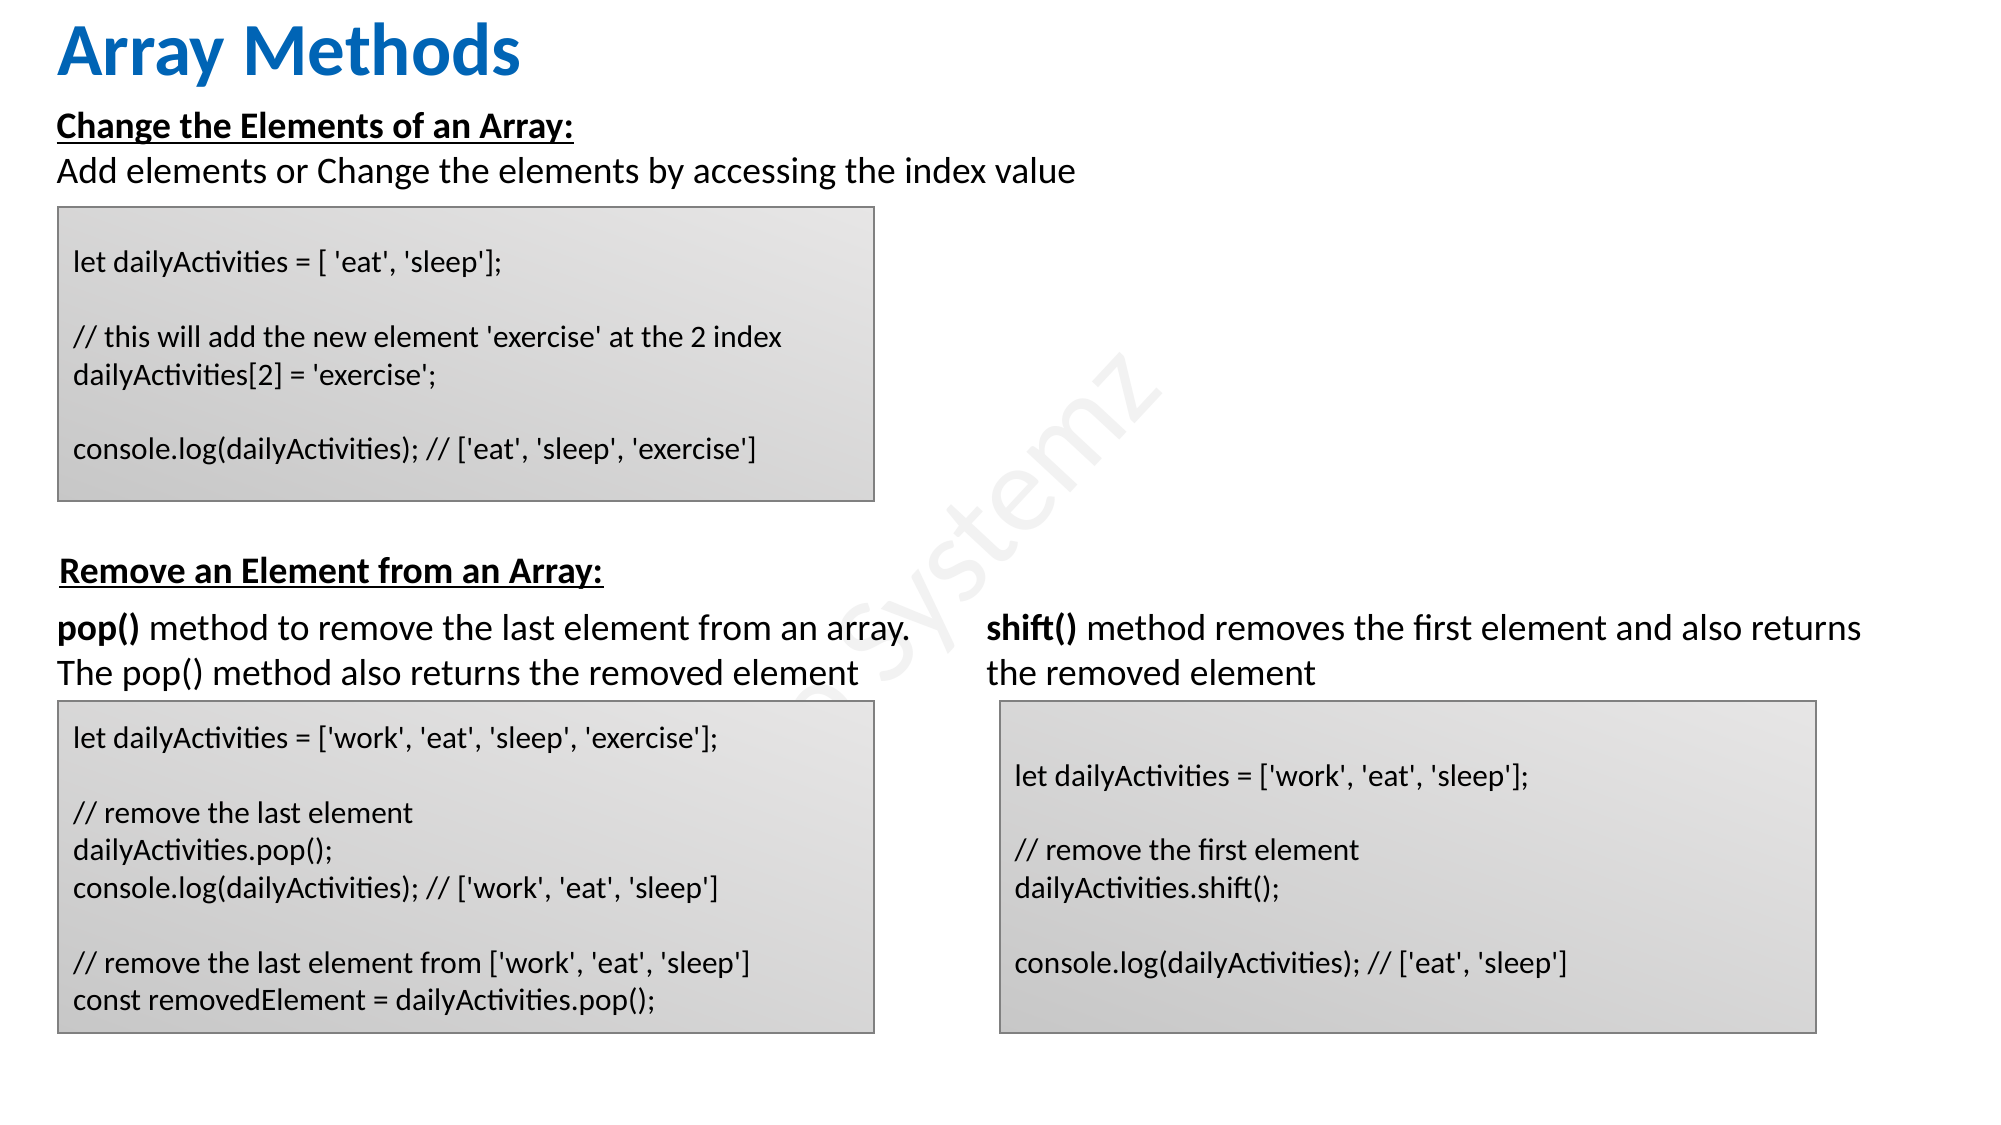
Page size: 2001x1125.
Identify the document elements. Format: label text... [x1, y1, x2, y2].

text_box let dailyActivities = [ 'eat', 'sleep']; // this will add the new element 'exercise' at the 2 index dailyActivities[2] = 'exercise'; console.log(dailyActivities); // ['eat', 'sleep', 'exercise'] [57, 206, 875, 502]
text_box shift() method removes the first element and also returns the removed element [971, 595, 1901, 701]
text_box let dailyActivities = ['work', 'eat', 'sleep', 'exercise']; // remove the last element dailyActivities.pop(); console.log(dailyActivities); // ['work', 'eat', 'sleep'] // remove the last element from ['work', 'eat', 'sleep'] const removedElement = dailyActivities.pop(); [57, 701, 875, 1034]
text_box Array Methods [42, 3, 1649, 107]
text_box Change the Elements of an Array: Add elements or Change the elements by accessing the index value [41, 94, 1319, 199]
text_box let dailyActivities = ['work', 'eat', 'sleep']; // remove the first element dailyActivities.shift(); console.log(dailyActivities); // ['eat', 'sleep'] [999, 700, 1817, 1034]
text_box pop() method to remove the last element from an array. The pop() method also returns the removed element [42, 595, 971, 701]
text_box Remove an Element from an Array: [44, 538, 619, 595]
